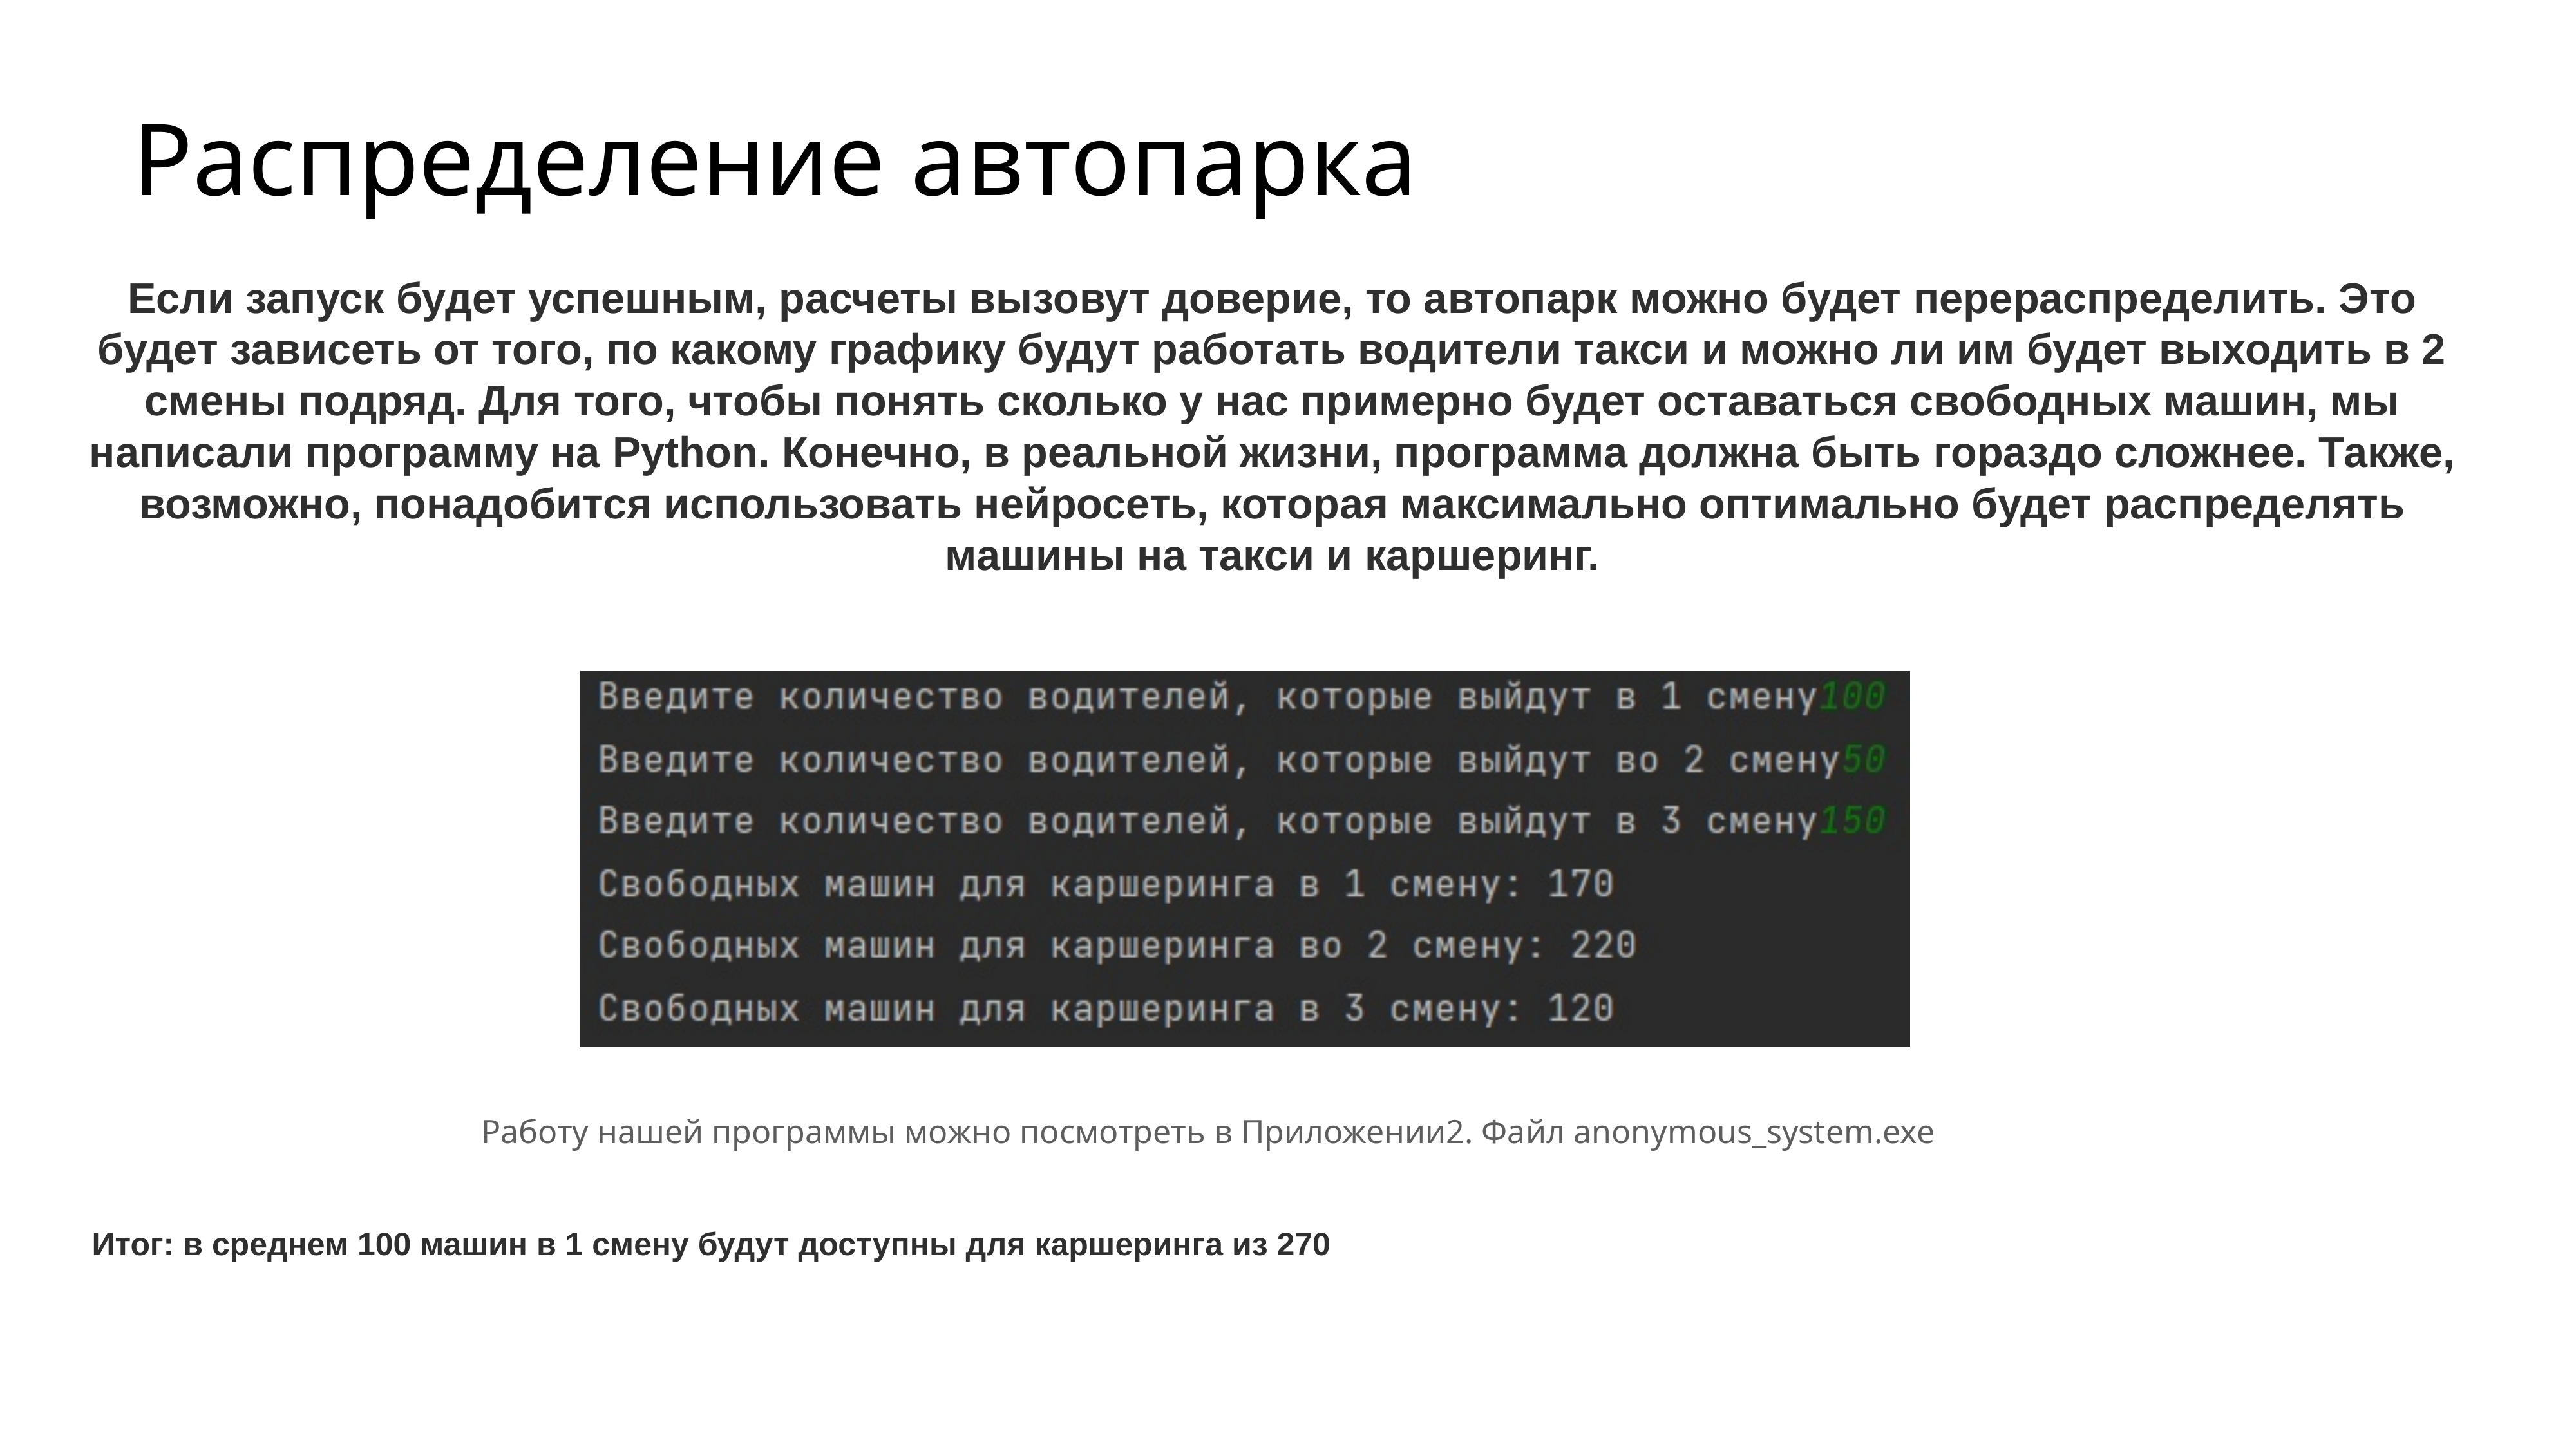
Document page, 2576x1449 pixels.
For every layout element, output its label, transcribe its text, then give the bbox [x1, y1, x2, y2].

title Распределение автопарка [127, 114, 2449, 265]
text_box Итог: в среднем 100 машин в 1 смену будут доступны для каршеринга из 270 [82, 1218, 1341, 1267]
text_box Если запуск будет успешным, расчеты вызовут доверие, то автопарк можно будет перераспределить. Это будет зависеть от того, по какому графику будут работать водители такси и можно ли им будет выходить в 2 смены подряд. Для того, чтобы понять сколько у нас примерно будет оставаться свободных машин, мы написали программу на Python. Конечно, в реальной жизни, программа должна быть гораздо сложнее. Также, возможно, понадобится использовать нейросеть, которая максимально оптимально будет распределять машины на такси и каршеринг. [71, 265, 2475, 584]
picture [580, 671, 1910, 1046]
text_box Работу нашей программы можно посмотреть в Приложении2. Файл anonymous_system.exe [471, 1106, 1945, 1155]
